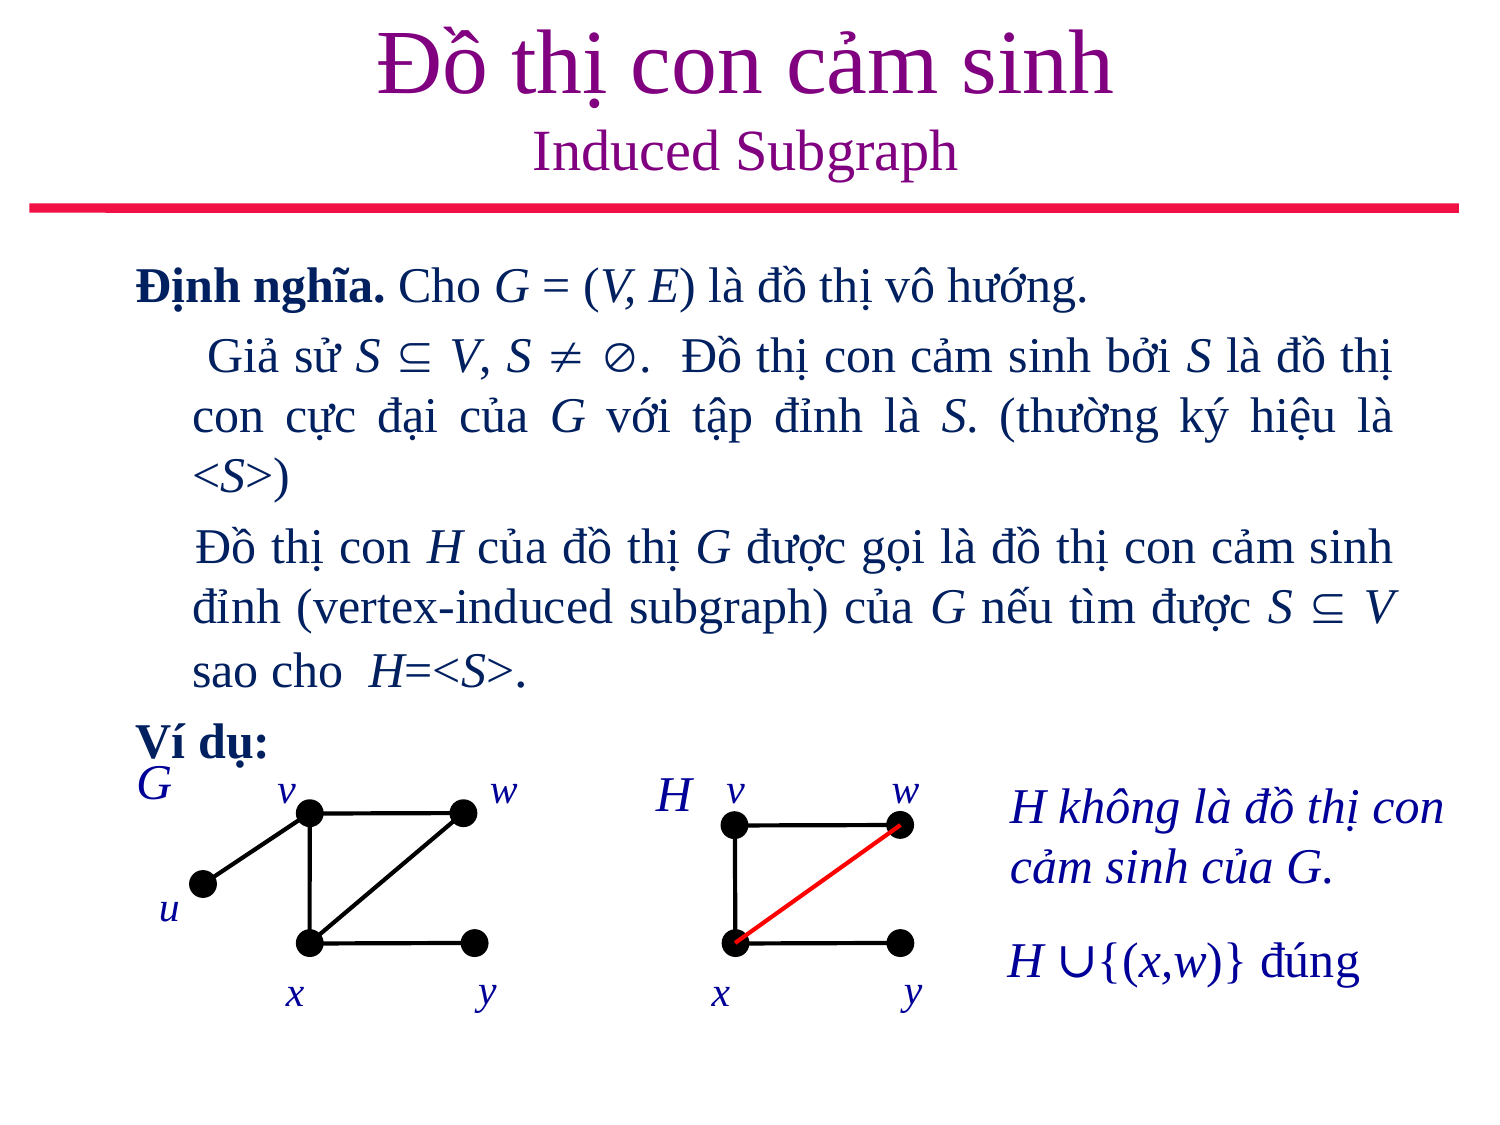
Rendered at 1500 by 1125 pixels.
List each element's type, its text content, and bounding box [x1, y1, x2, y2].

text_box H ∪{(x,w)} đúng [992, 919, 1375, 995]
title Đồ thị con cảm sinh Induced Subgraph [29, 0, 1463, 185]
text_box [640, 753, 938, 1024]
text_box Định nghĩa. Cho G = (V, E) là đồ thị vô hướng. Giả sử S  V, S  . Đồ thị con cảm sinh bởi S là đồ thị con cực đại của G với tập đỉnh là S. (thường ký hiệu là <S>) Đồ thị con H của đồ thị G được gọi là đồ thị con cảm sinh đỉnh (vertex-induced subgraph) của G nếu tìm được S  V sao cho H=<S>. Ví dụ: [121, 244, 1409, 682]
text_box H không là đồ thị con cảm sinh của G. [995, 765, 1474, 901]
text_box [120, 741, 534, 1024]
